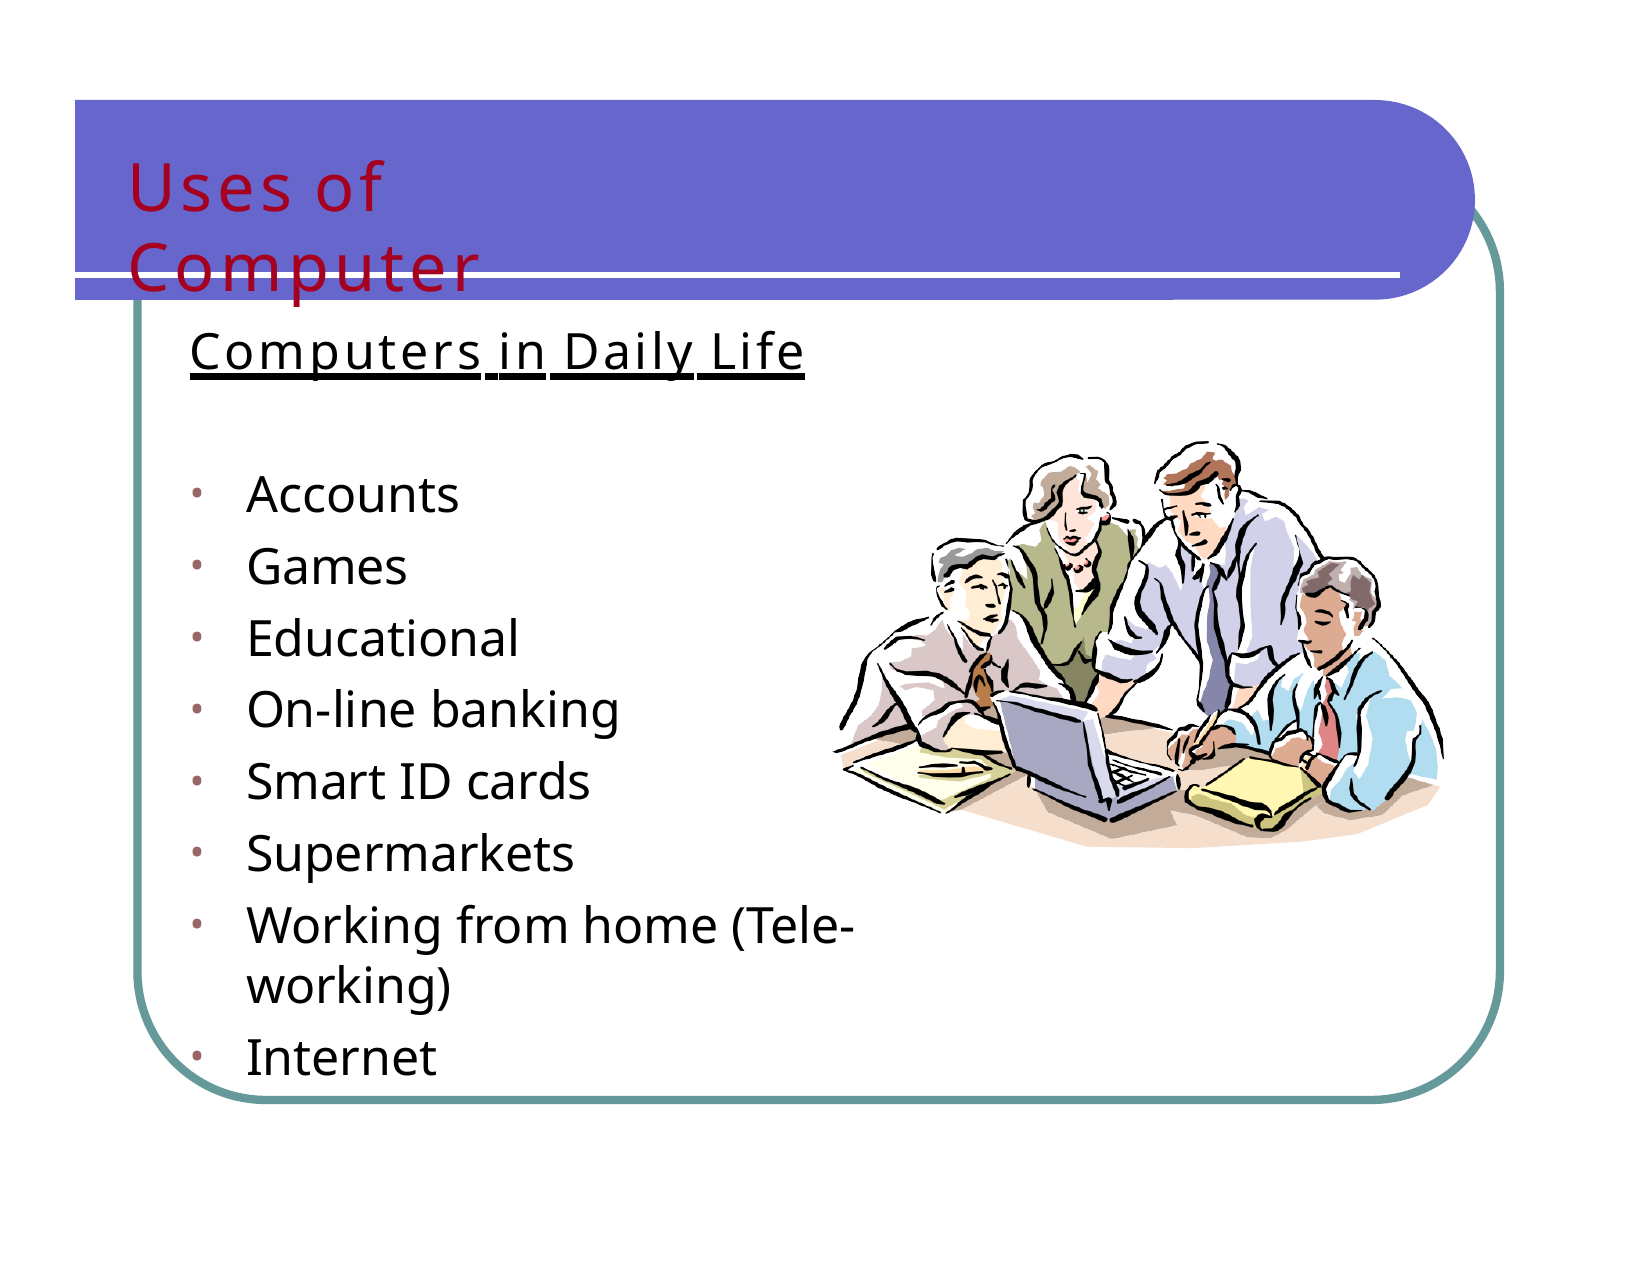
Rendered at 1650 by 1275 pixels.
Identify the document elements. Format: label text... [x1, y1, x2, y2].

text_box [832, 441, 1445, 849]
title Uses of Computer [125, 142, 724, 358]
text_box Computers in Daily Life Accounts Games Educational On-line banking Smart ID cards Supermarkets Working from home (Tele-working) Internet [187, 317, 1028, 1086]
